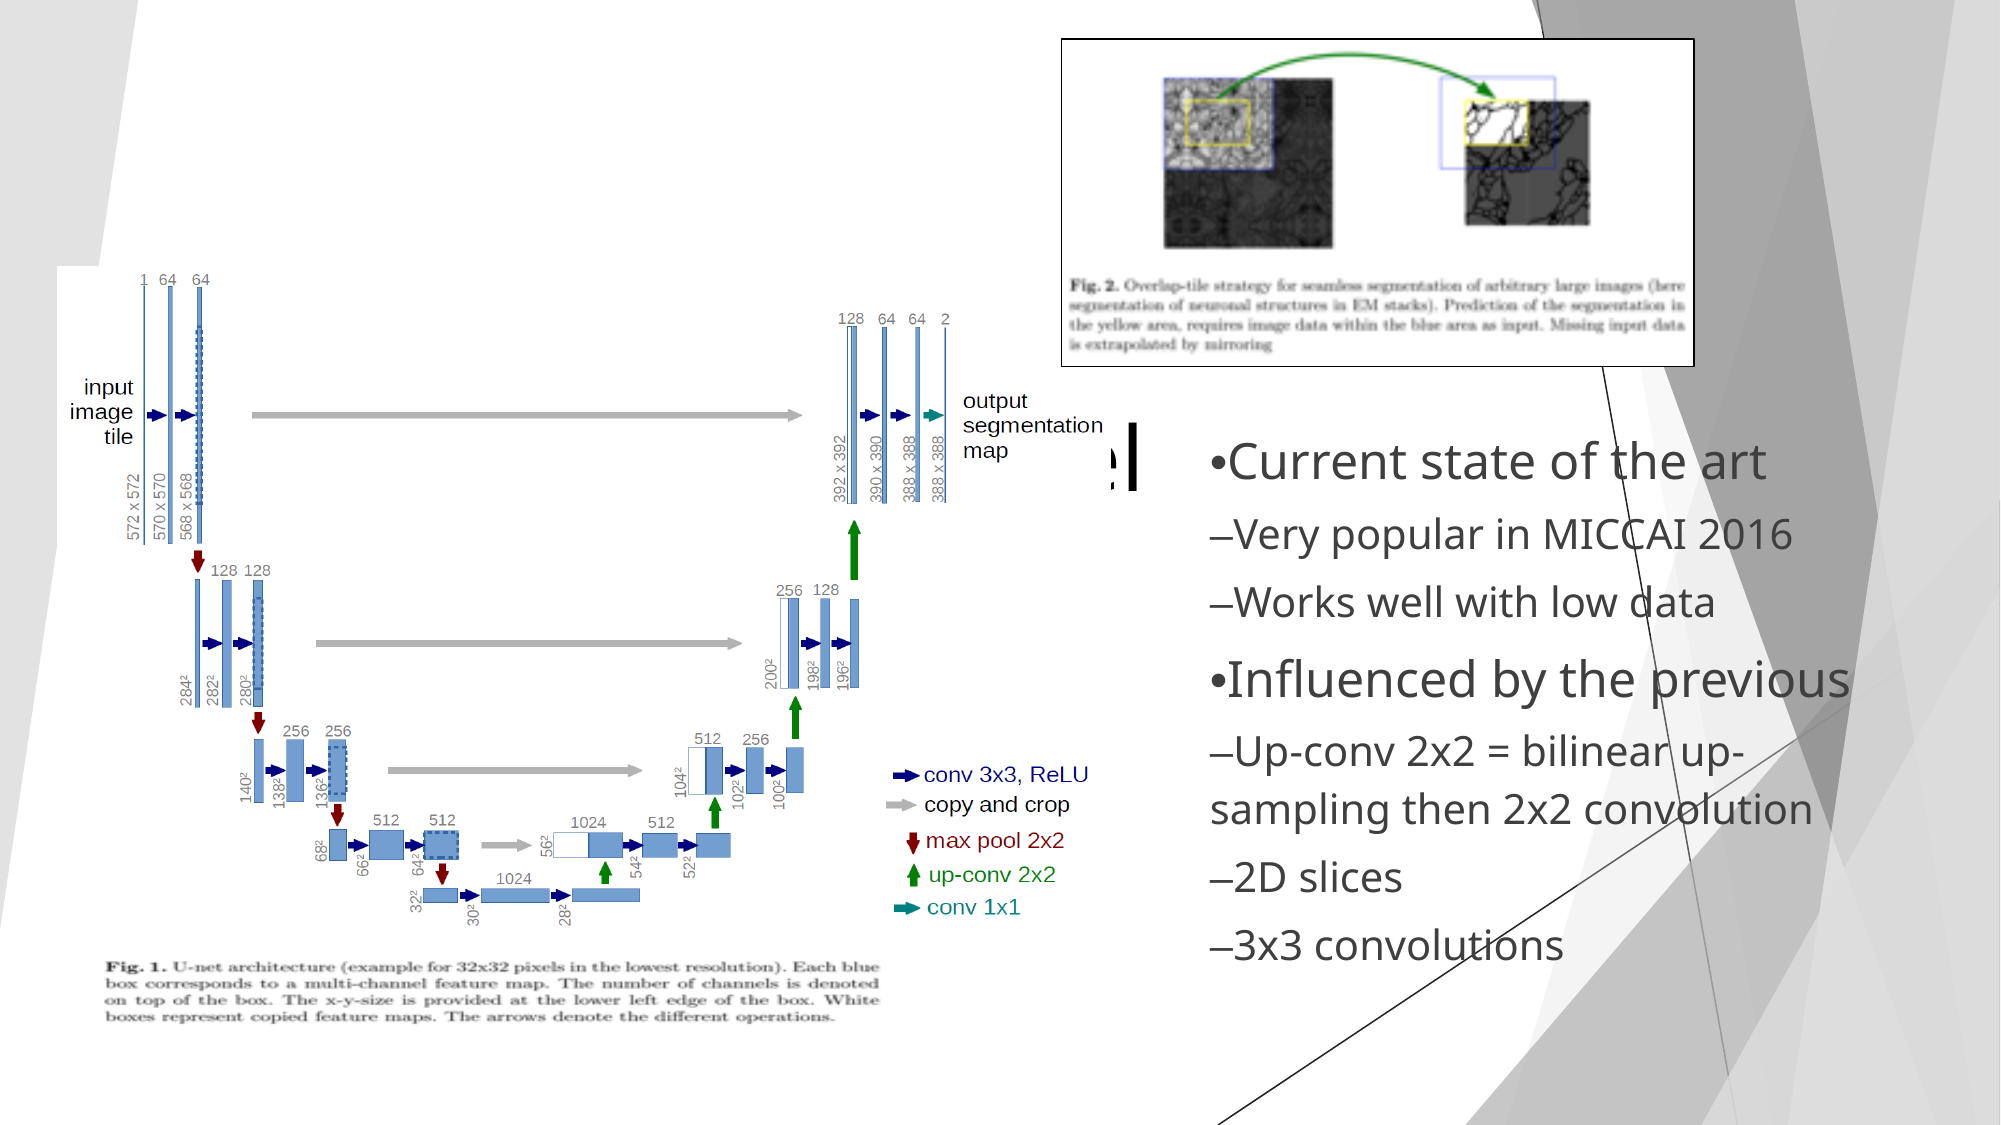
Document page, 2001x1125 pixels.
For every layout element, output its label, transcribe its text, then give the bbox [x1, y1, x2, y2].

picture [73, 944, 927, 1040]
title U-net Model [1116, 394, 1522, 665]
text_box •Current state of the art –Very popular in MICCAI 2016 –Works well with low data •Influenced by the previous –Up-conv 2x2 = bilinear up-sampling then 2x2 convolution –2D slices –3x3 convolutions [1194, 413, 1927, 1125]
picture [56, 39, 1694, 934]
